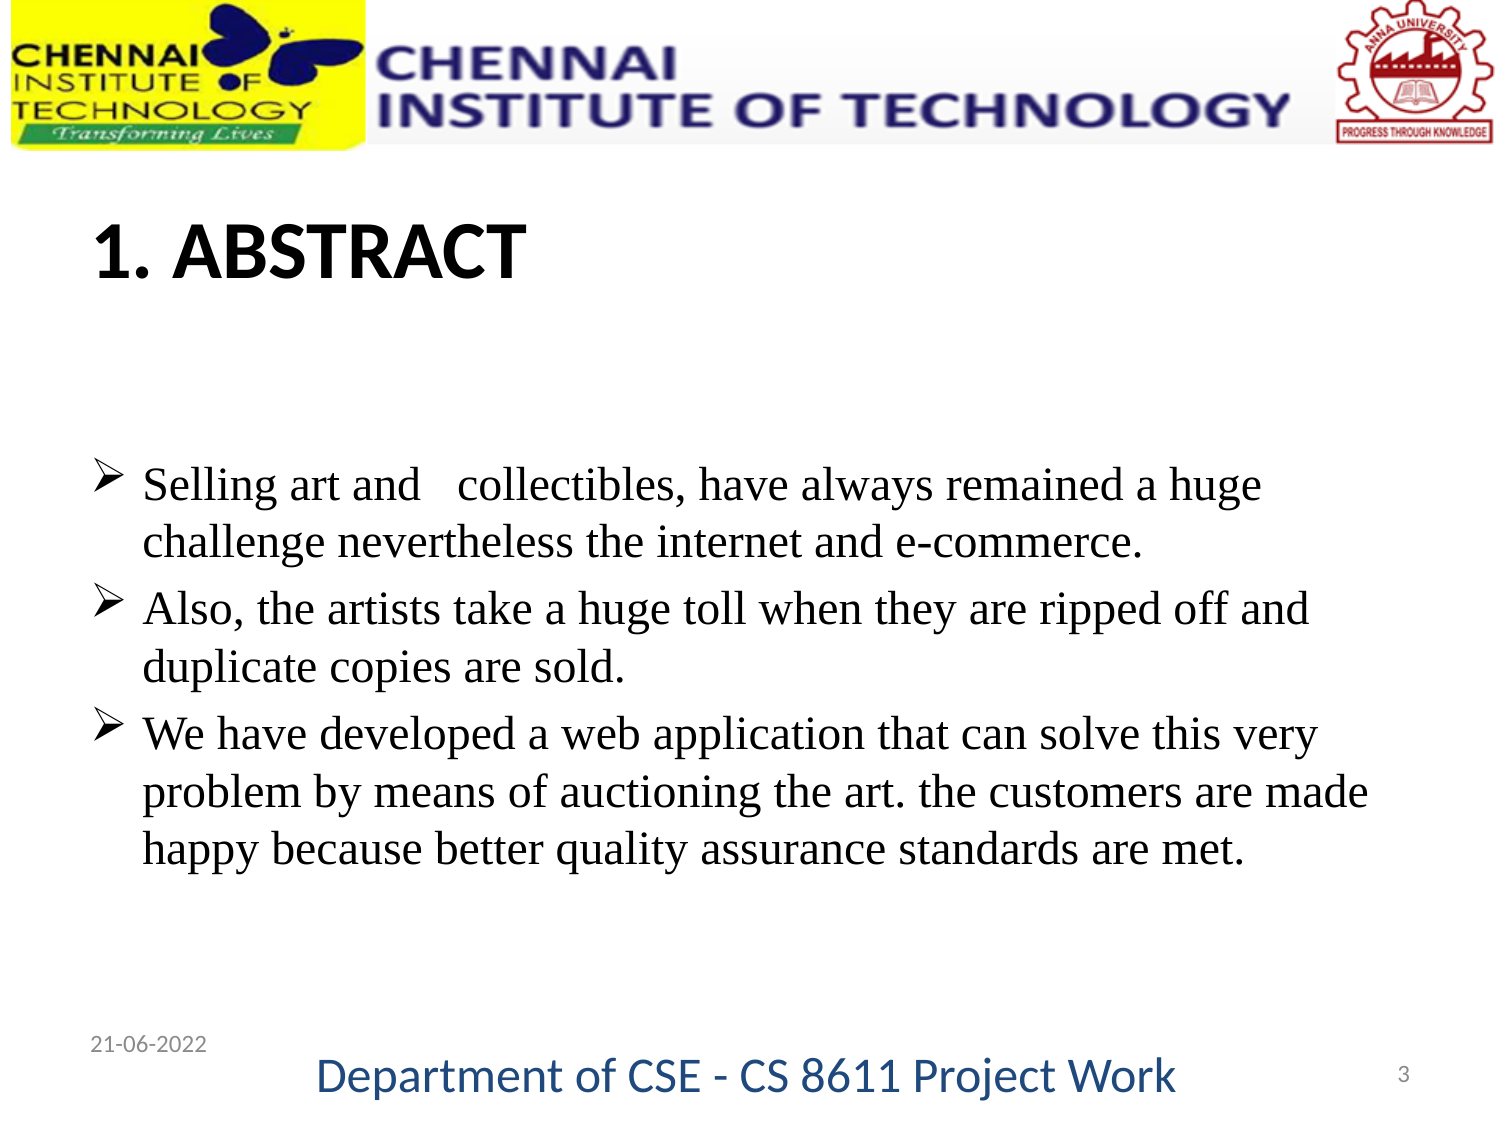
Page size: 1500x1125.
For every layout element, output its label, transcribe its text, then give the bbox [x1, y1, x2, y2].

slide_number 3 [1074, 1042, 1425, 1103]
title 1. ABSTRACT [75, 187, 1425, 303]
list Selling art and collectibles, have always remained a huge challenge nevertheless the internet and e-commerce. Also, the artists take a huge toll when they are ripped off and duplicate copies are sold. We have developed a web application that can solve this very problem by means of auctioning the art. the customers are made happy because better quality assurance standards are met. [75, 326, 1425, 1005]
picture [11, 0, 1495, 151]
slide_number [75, 1042, 301, 1103]
footer Department of CSE - CS 8611 Project Work [301, 1042, 1074, 1103]
